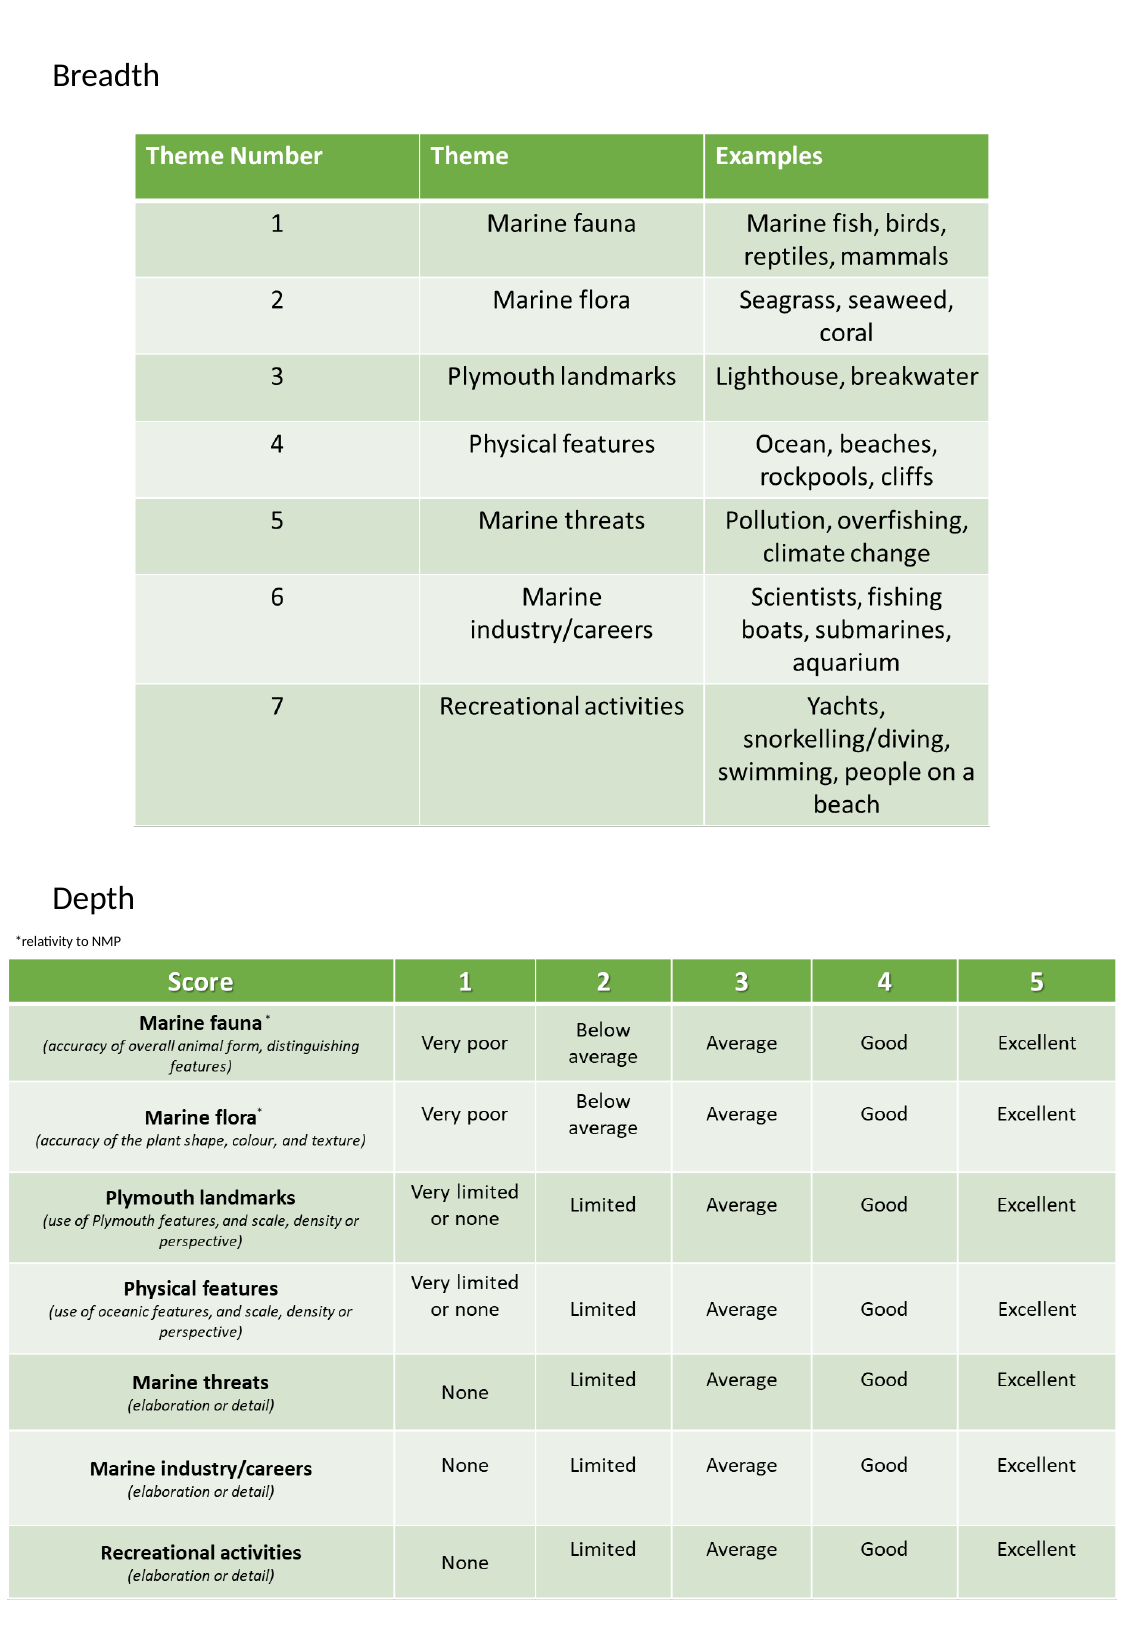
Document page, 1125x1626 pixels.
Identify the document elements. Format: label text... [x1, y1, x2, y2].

picture [133, 129, 992, 837]
text_box *relativity to NMP [0, 924, 182, 957]
text_box Depth [37, 868, 292, 924]
picture [6, 953, 1119, 1600]
text_box Breadth [37, 45, 292, 101]
